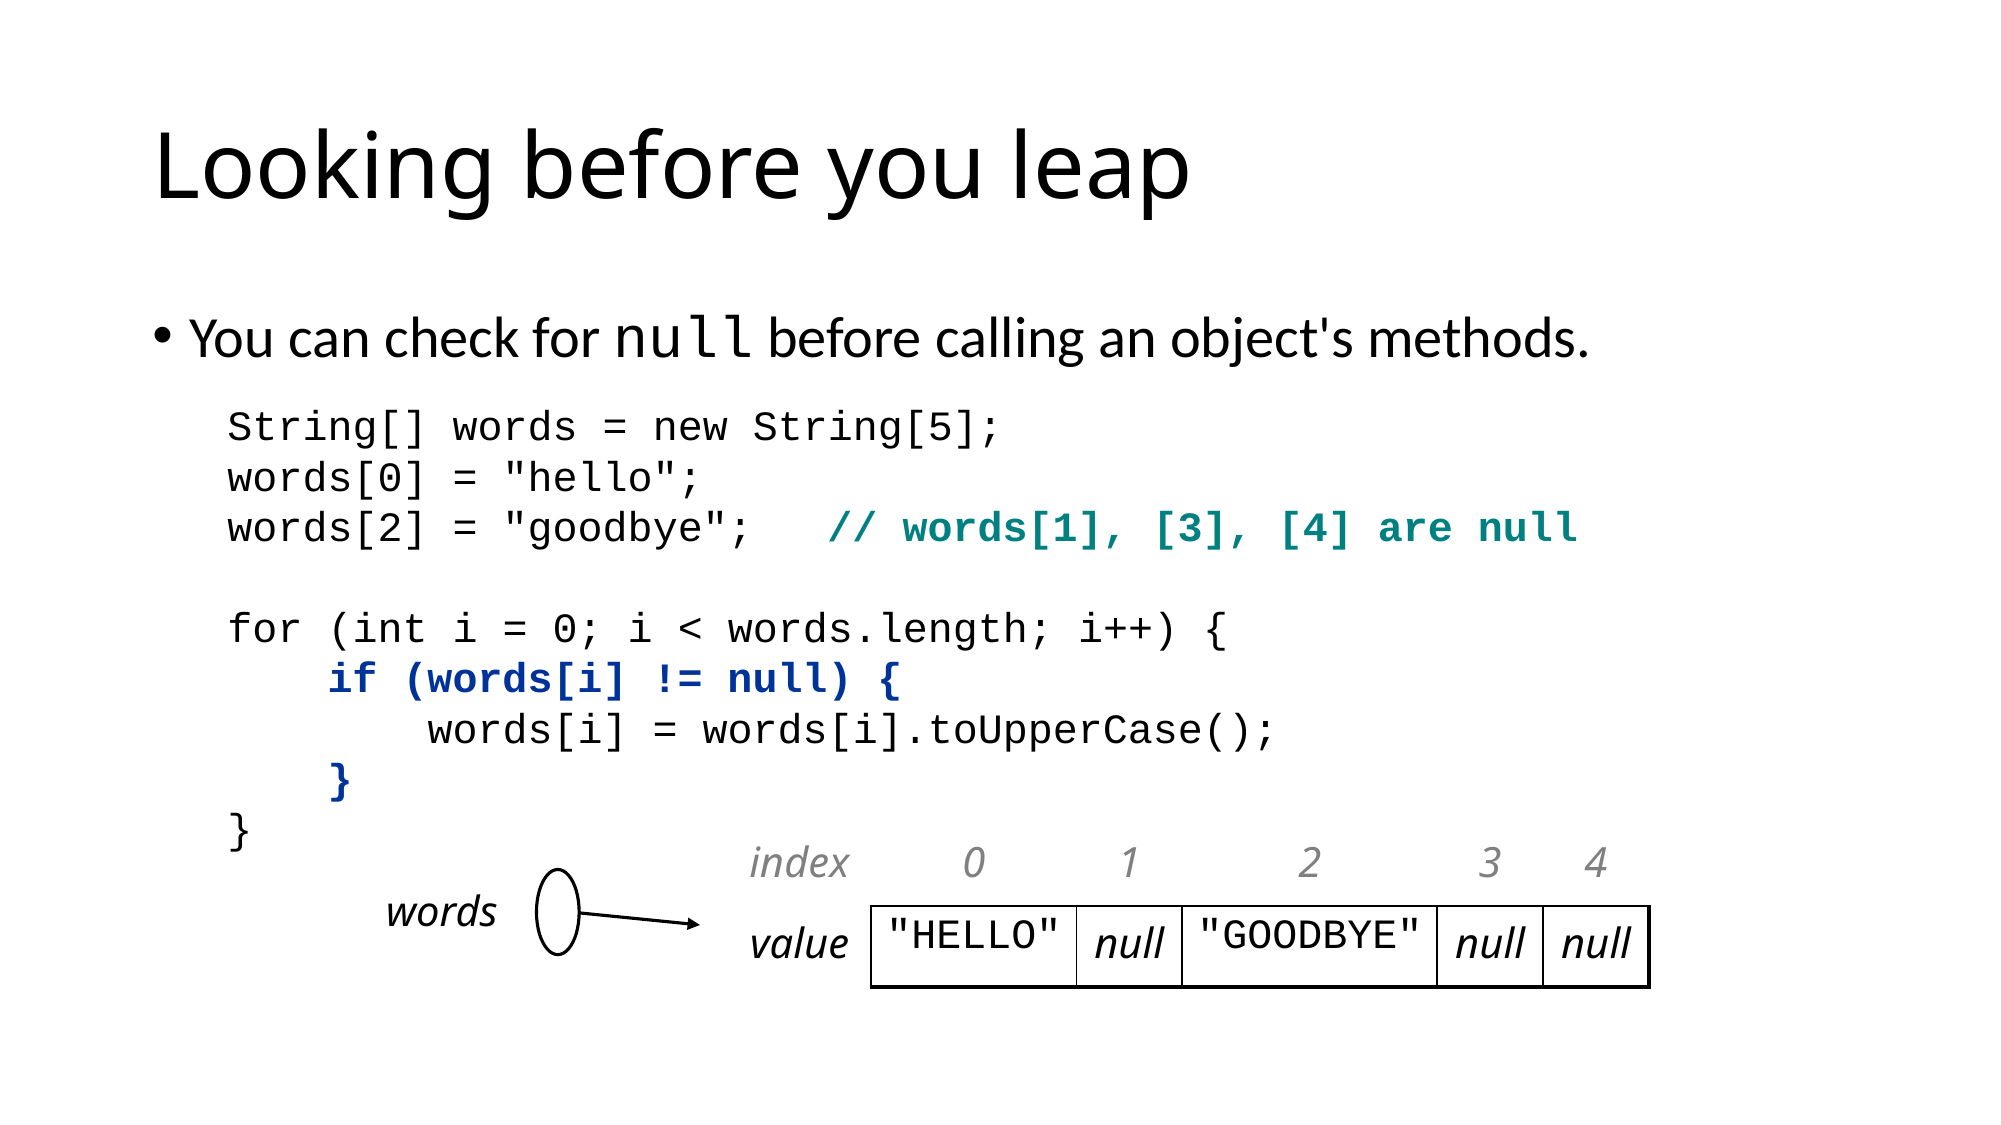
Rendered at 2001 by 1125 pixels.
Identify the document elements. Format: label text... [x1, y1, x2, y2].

title Looking before you leap [137, 59, 1863, 278]
table_cell value [728, 906, 870, 987]
table_header 0 [871, 825, 1076, 905]
list You can check for null before calling an object's methods. String[] words = new String[5]; words[0] = "hello"; words[2] = "goodbye"; // words[1], [3], [4] are null for (int i = 0; i < words.length; i++) { if (words[i] != null) { words[i] = words[i].toUpperCase(); } } [137, 299, 1863, 1014]
table_header 4 [1543, 825, 1649, 905]
table_cell "HELLO" [872, 907, 1076, 985]
table_cell null [1544, 907, 1647, 985]
table_cell null [1077, 907, 1181, 985]
table_header 3 [1437, 825, 1543, 905]
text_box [324, 869, 700, 955]
table_header 1 [1076, 825, 1182, 905]
table_cell "GOODBYE" [1183, 907, 1436, 985]
table_header 2 [1182, 825, 1437, 905]
table_header index [728, 825, 871, 906]
table_cell null [1438, 907, 1542, 985]
